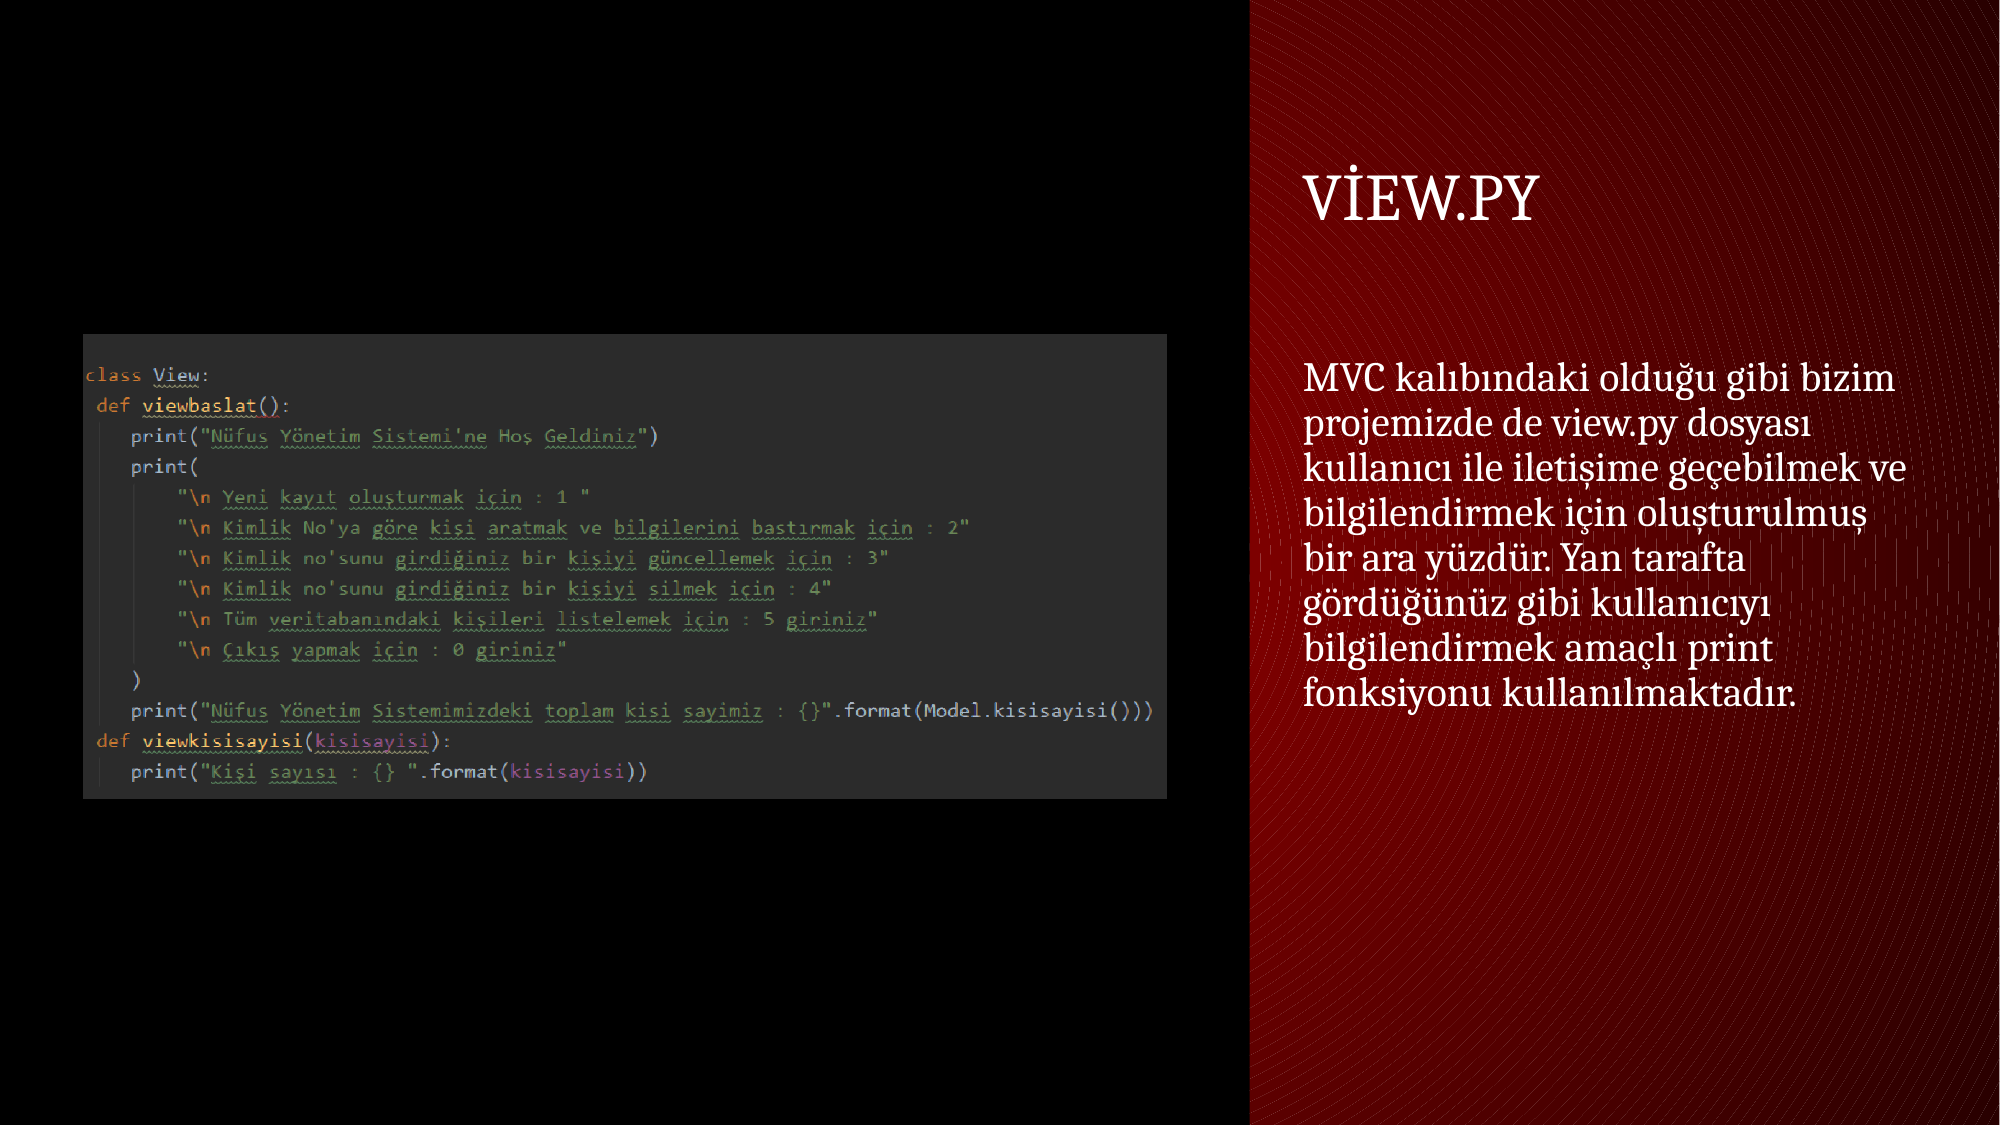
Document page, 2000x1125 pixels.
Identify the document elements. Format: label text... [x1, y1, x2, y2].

title View.py [1282, 79, 1933, 244]
list MVC kalıbındaki olduğu gibi bizim projemizde de view.py dosyası kullanıcı ile iletişime geçebilmek ve bilgilendirmek için oluşturulmuş bir ara yüzdür. Yan tarafta gördüğünüz gibi kullanıcıyı bilgilendirmek amaçlı print fonksiyonu kullanılmaktadır. [1282, 345, 1933, 1046]
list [82, 333, 1167, 800]
